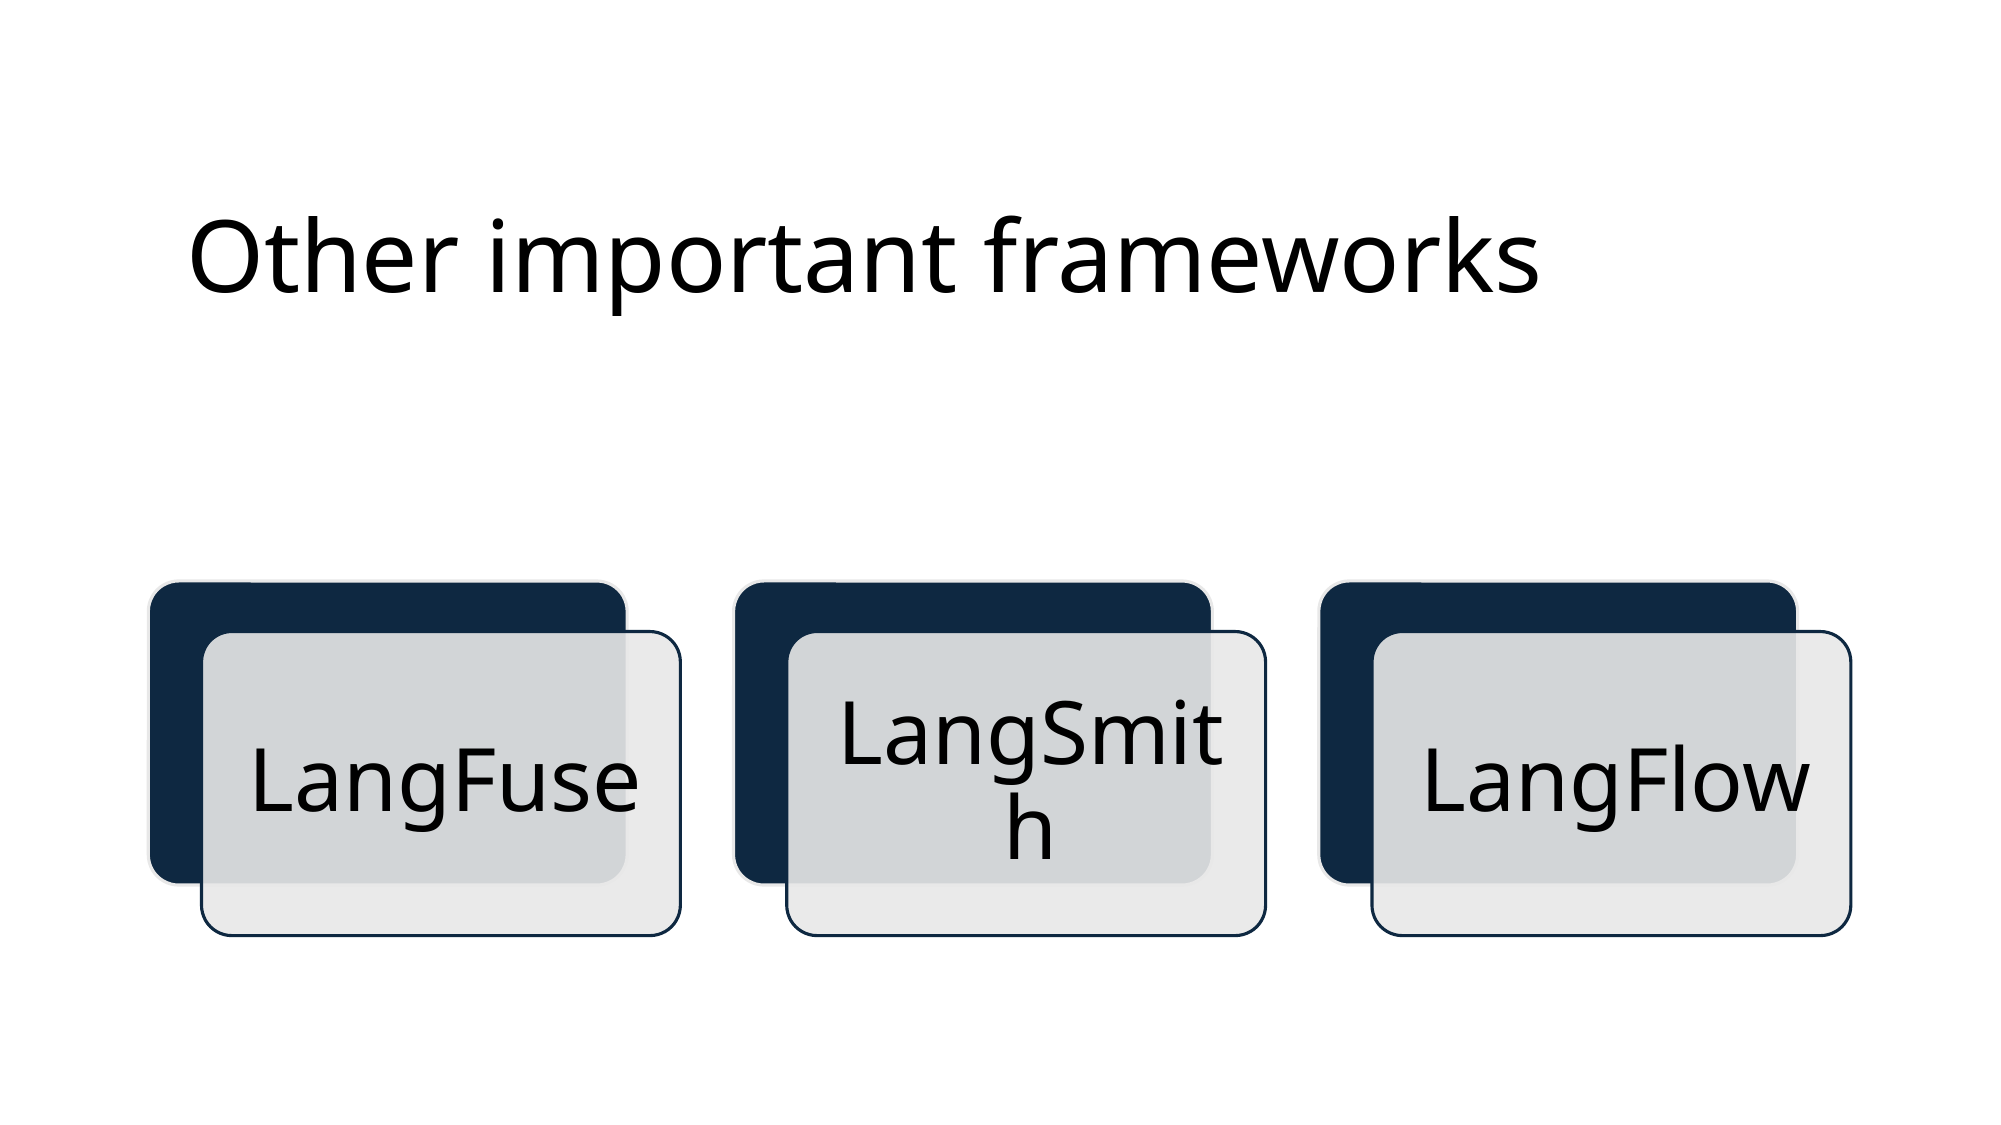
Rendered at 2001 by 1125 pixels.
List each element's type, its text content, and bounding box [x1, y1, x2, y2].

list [147, 494, 1852, 1022]
title Other important frameworks [171, 132, 1840, 388]
